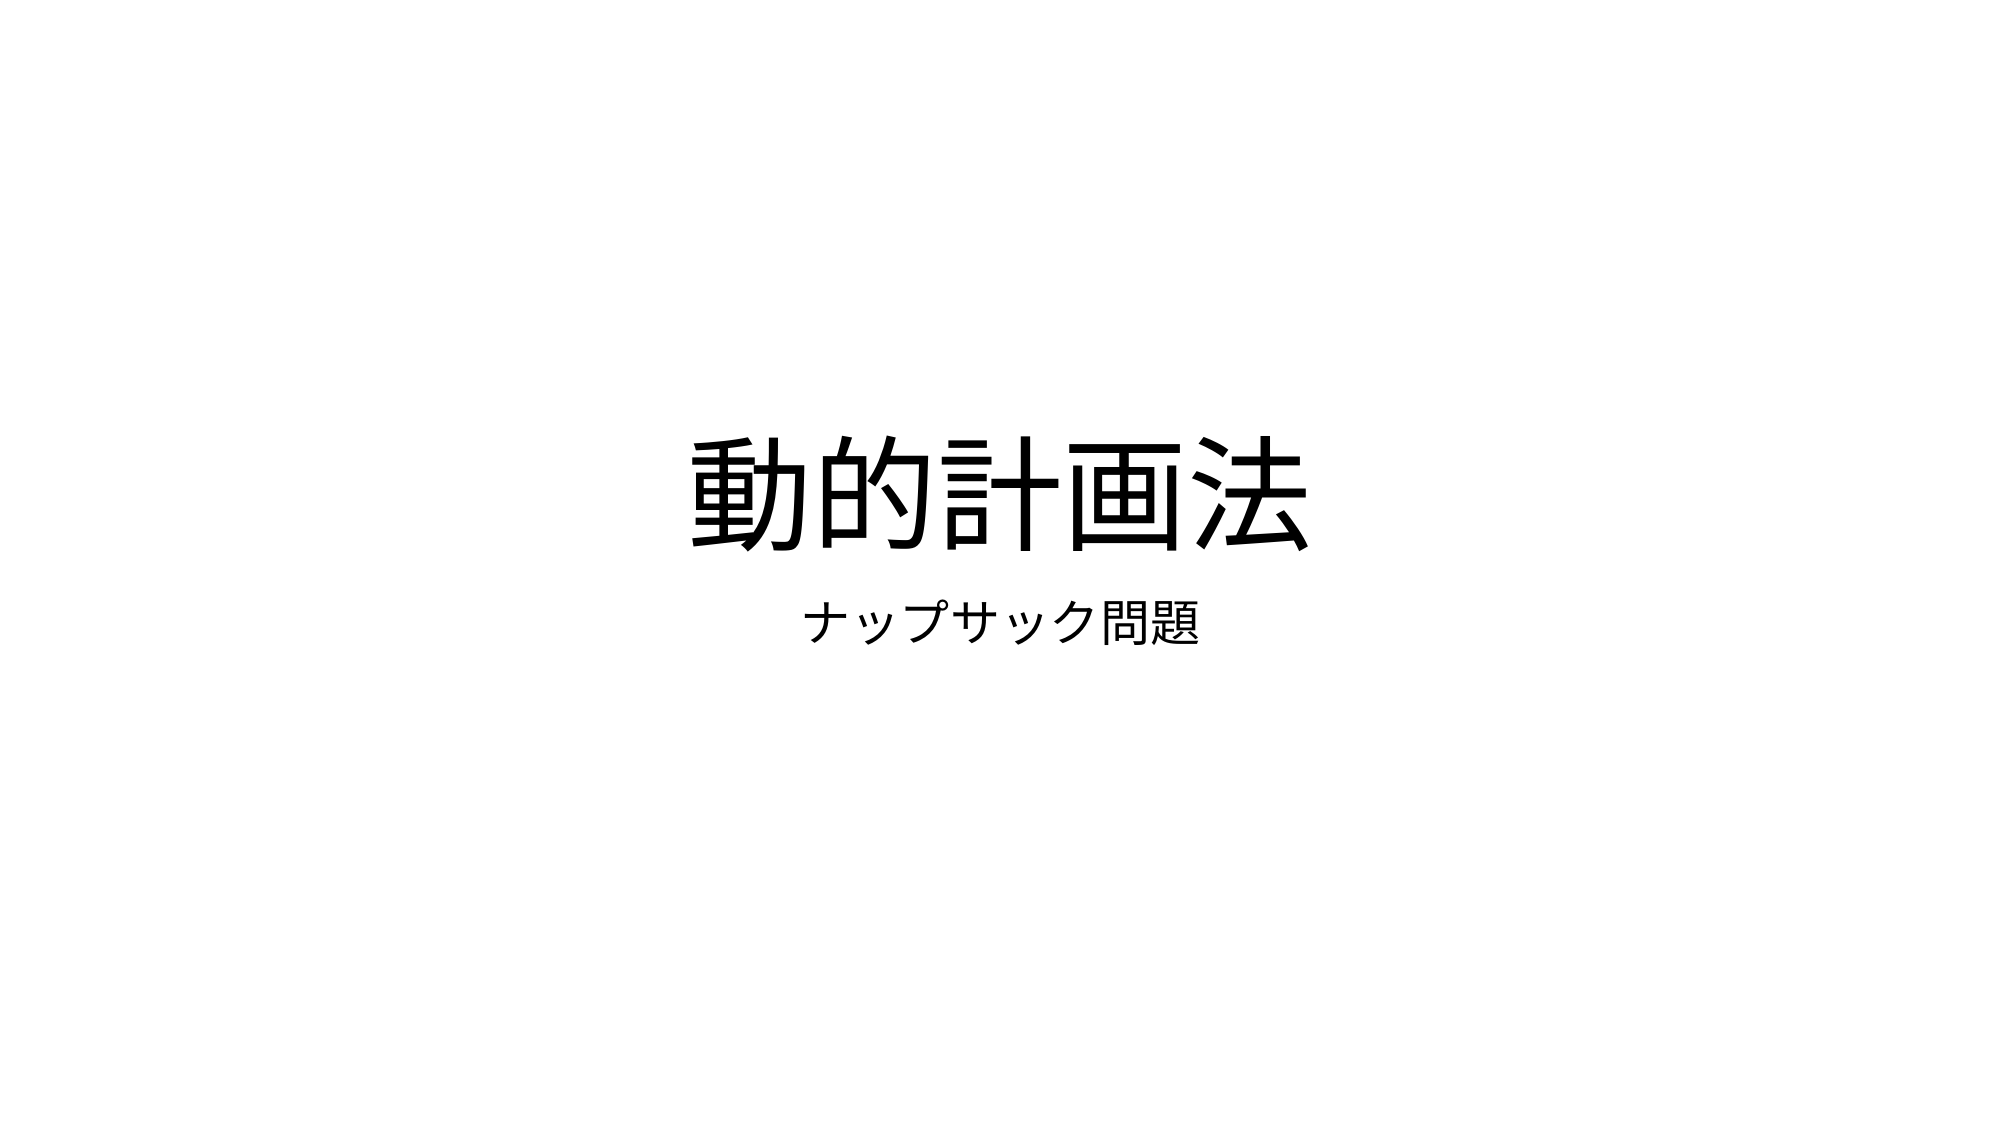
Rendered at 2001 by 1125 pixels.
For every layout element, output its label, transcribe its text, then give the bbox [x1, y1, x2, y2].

title 動的計画法 [249, 184, 1750, 576]
subtitle ナップサック問題 [249, 590, 1750, 863]
